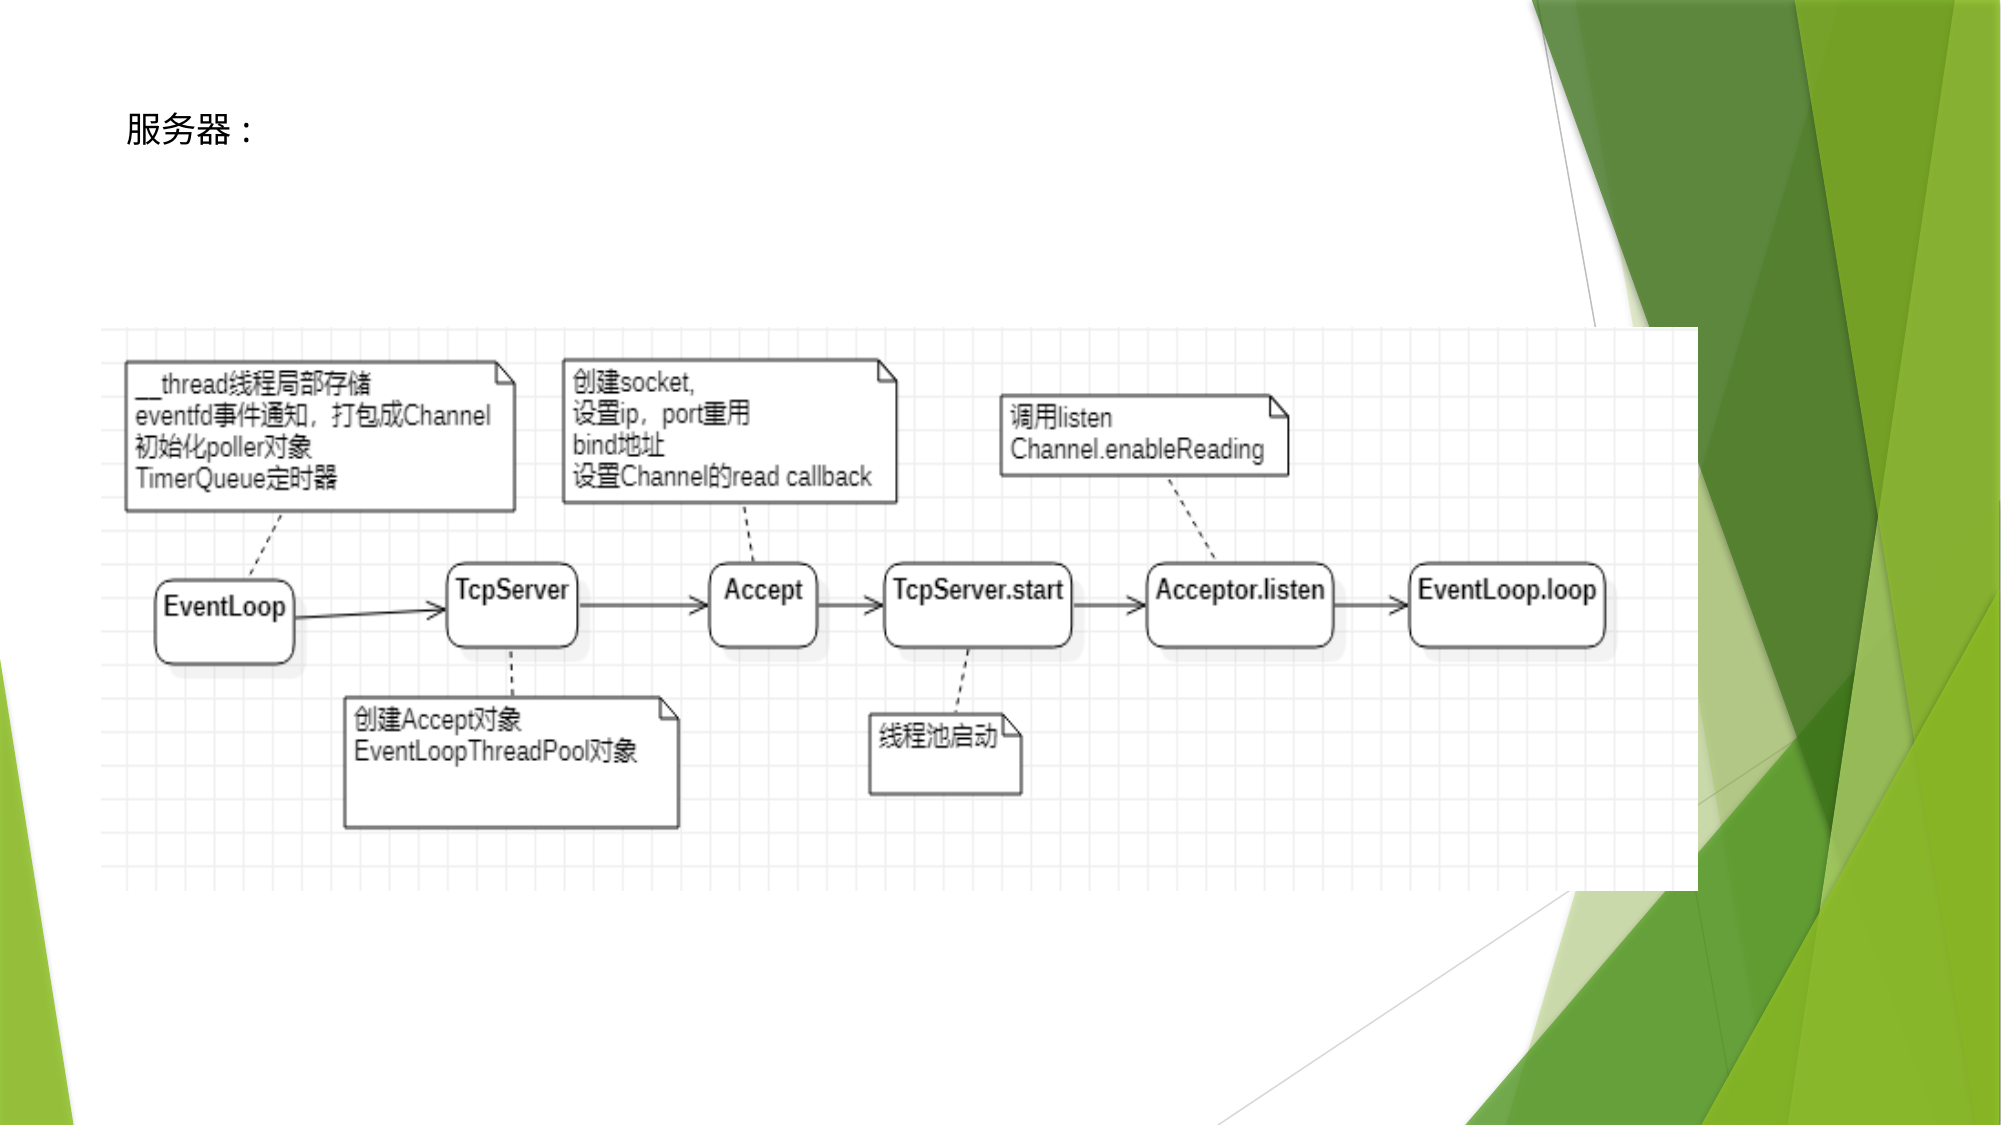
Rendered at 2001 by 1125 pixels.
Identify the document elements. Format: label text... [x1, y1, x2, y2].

picture [100, 326, 1699, 891]
title 服务器: [111, 99, 1522, 200]
